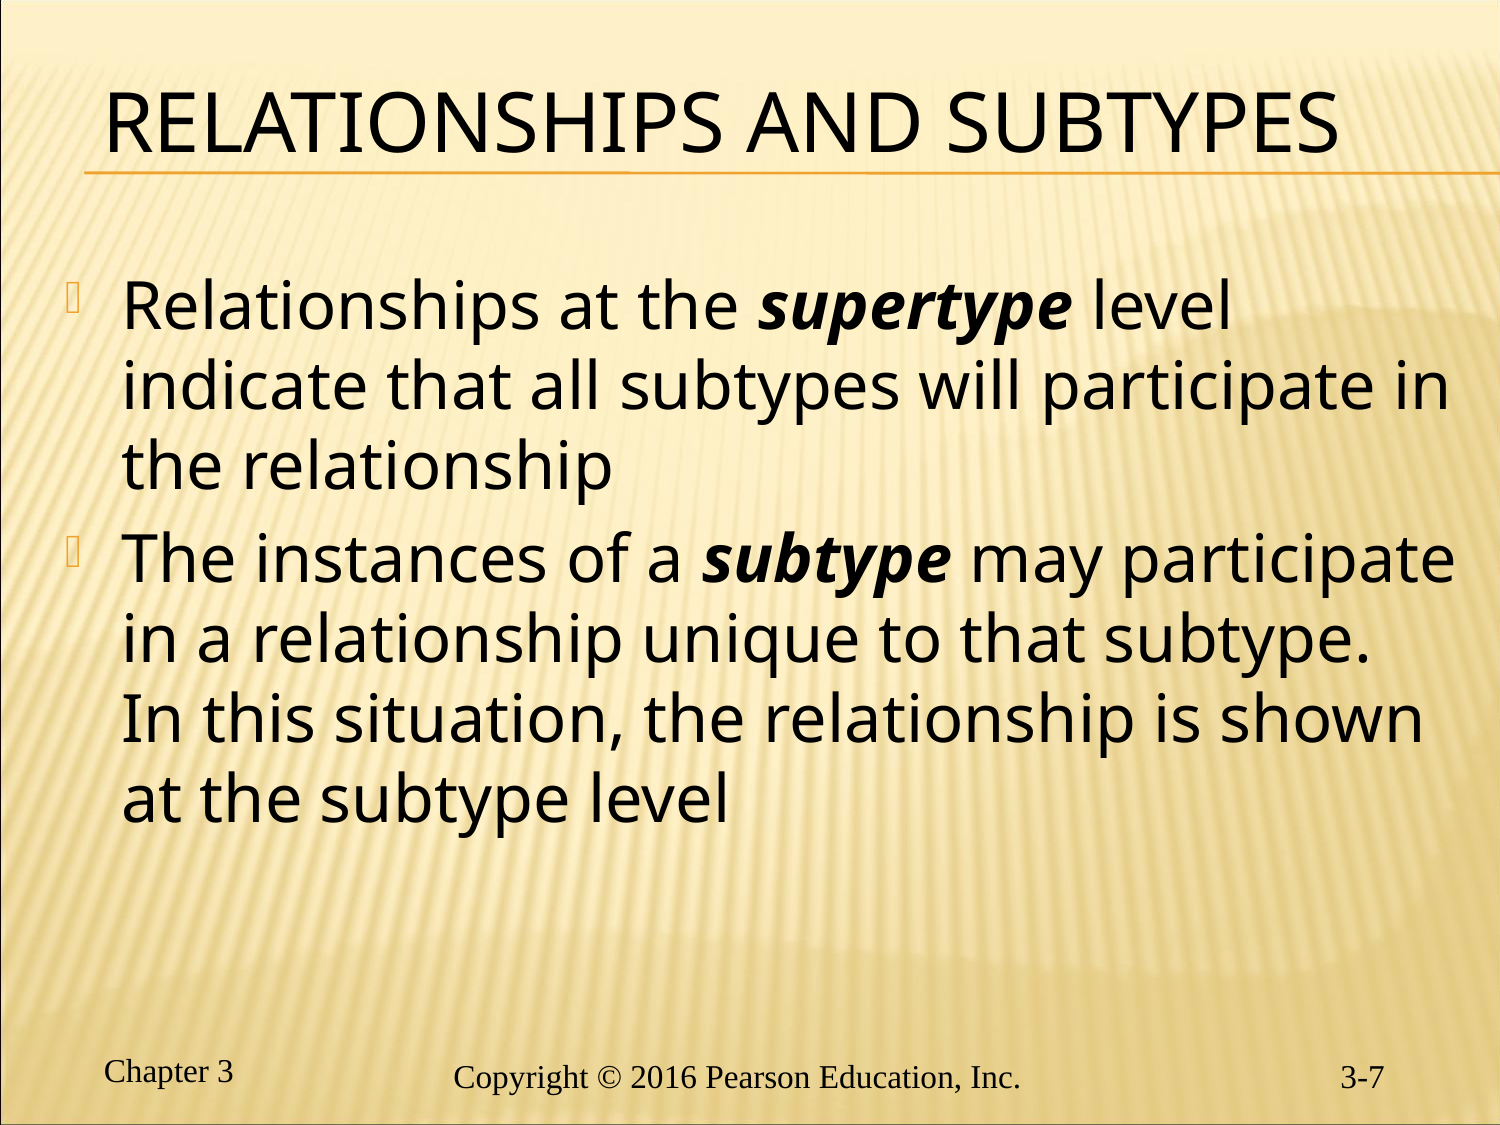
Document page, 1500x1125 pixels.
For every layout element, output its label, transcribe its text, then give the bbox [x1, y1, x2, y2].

list Relationships at the supertype level indicate that all subtypes will participate in the relationship The instances of a subtype may participate in a relationship unique to that subtype. In this situation, the relationship is shown at the subtype level [50, 254, 1475, 998]
picture [0, 0, 1500, 1125]
title Relationships and Subtypes [87, 50, 1500, 188]
